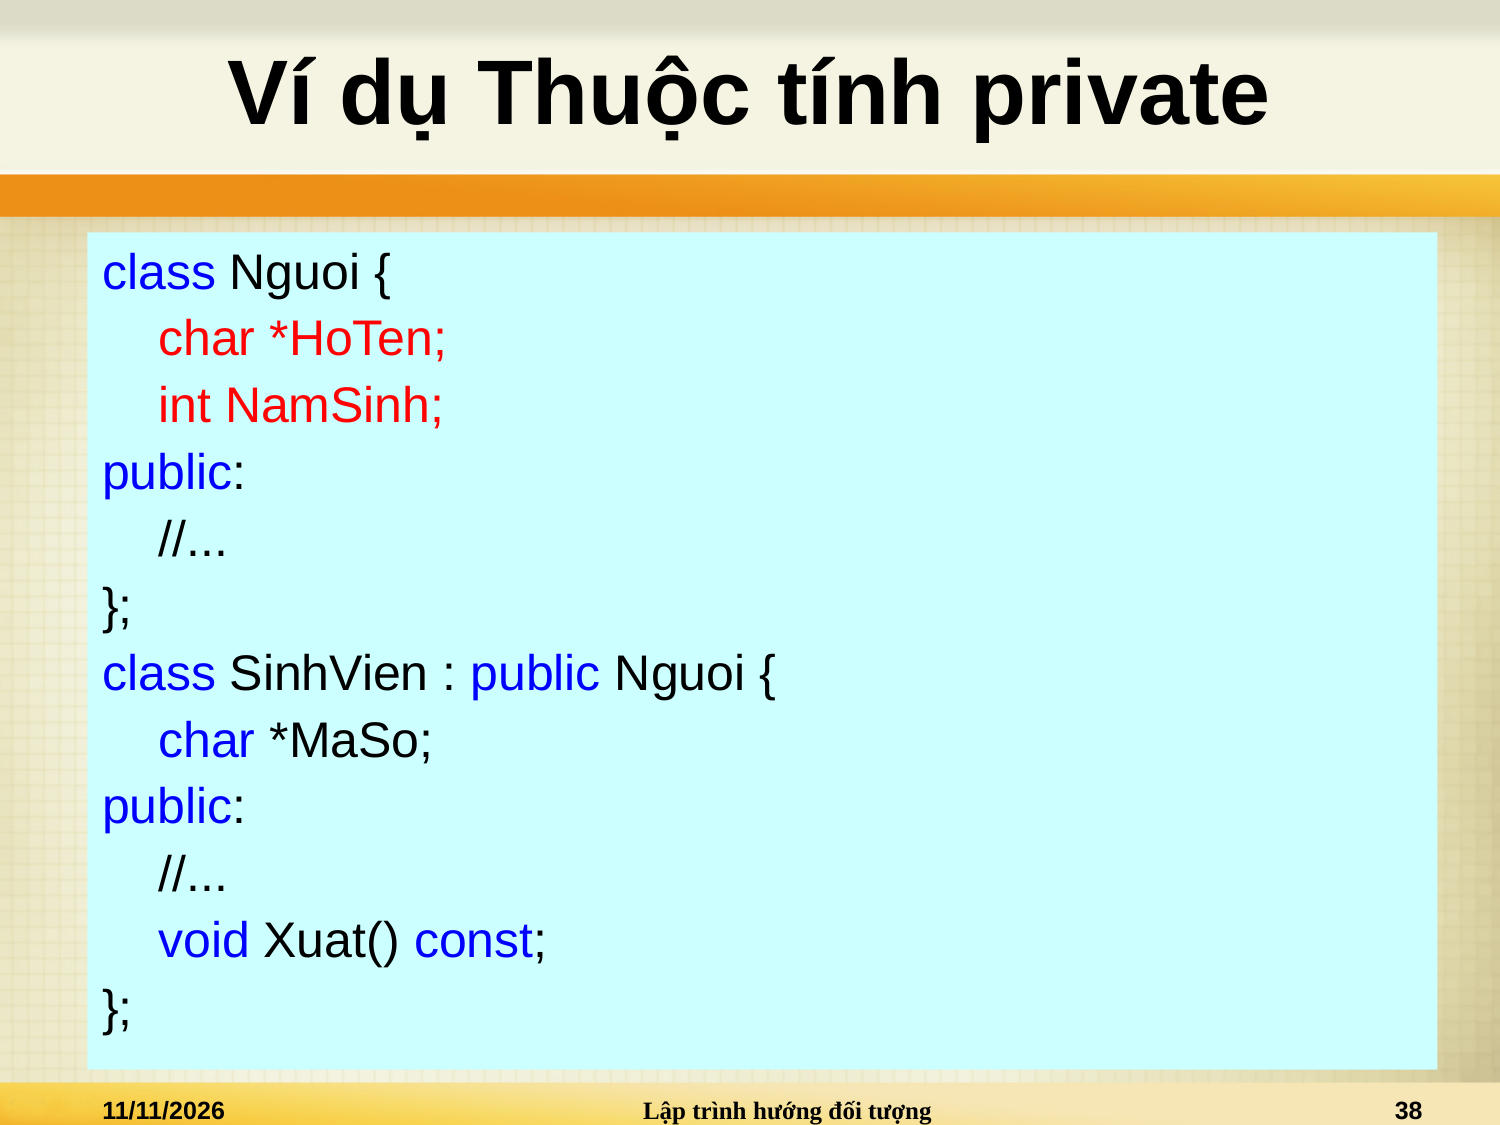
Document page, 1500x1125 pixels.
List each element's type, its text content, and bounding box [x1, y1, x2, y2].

picture [0, 175, 1500, 1125]
footer Lập trình hướng đối tượng [549, 1087, 1025, 1125]
text_box class Nguoi { char *HoTen; int NamSinh; public: //... }; class SinhVien : public Nguoi { char *MaSo; public: //... void Xuat() const; }; [87, 232, 1438, 1070]
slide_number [87, 1087, 438, 1125]
title Ví dụ Thuộc tính private [0, 0, 1500, 175]
slide_number 38 [1087, 1087, 1438, 1125]
